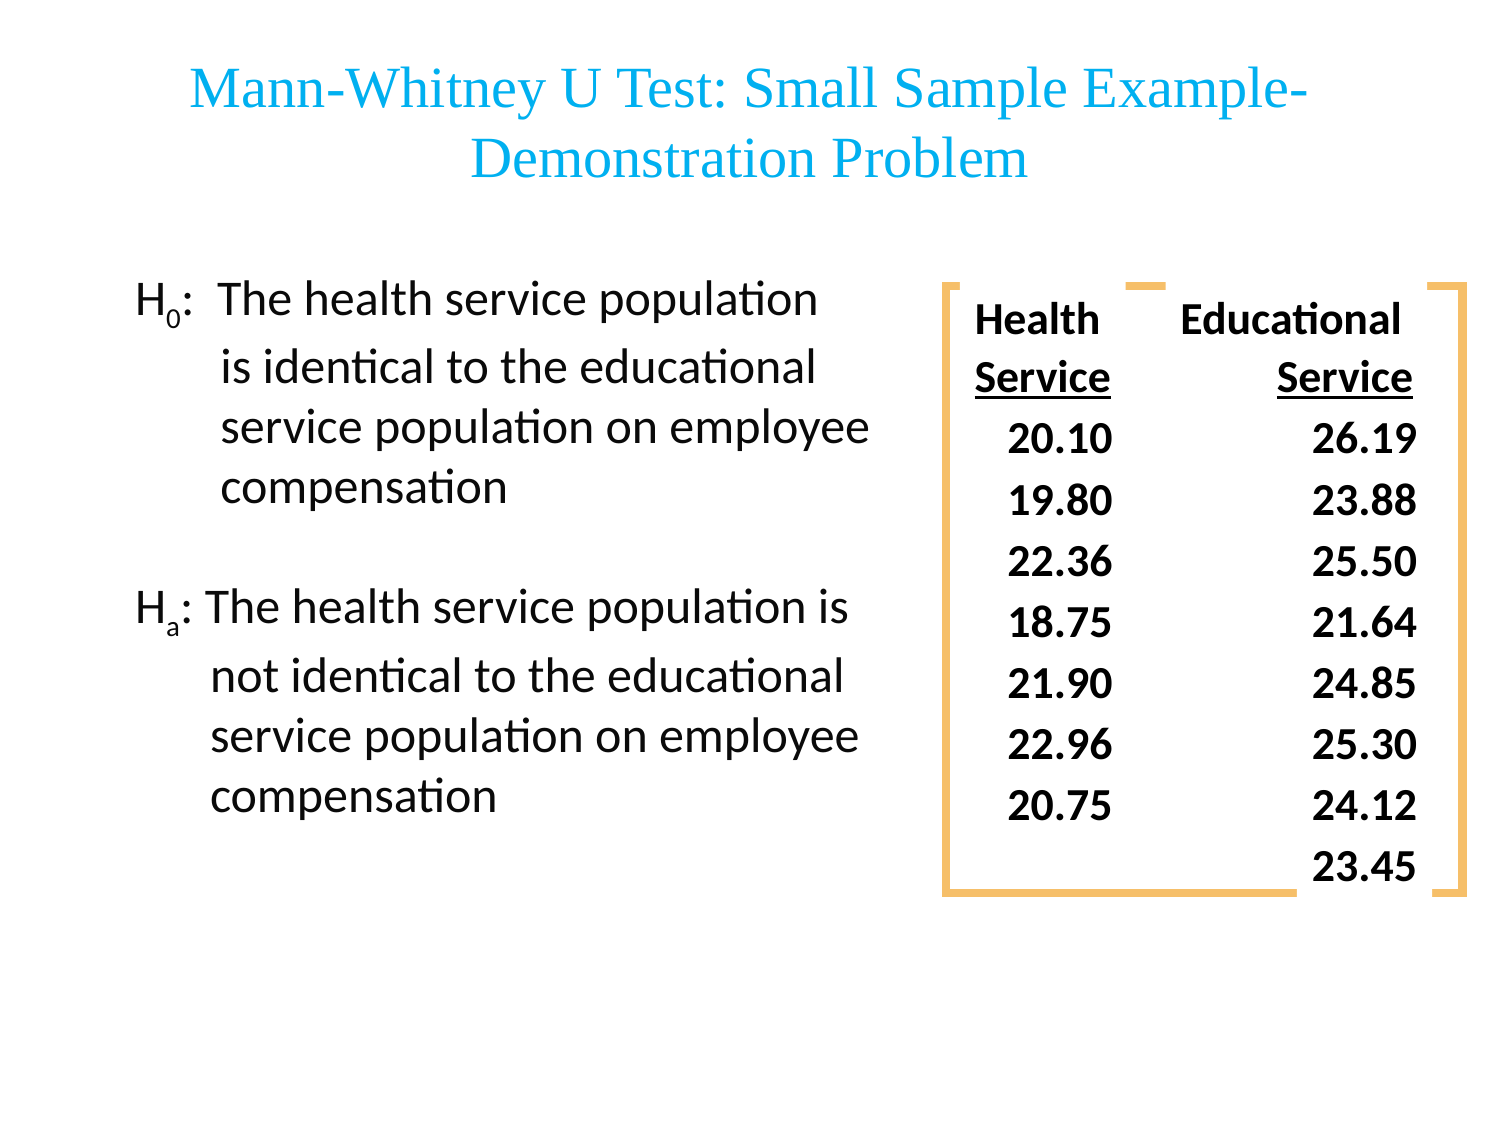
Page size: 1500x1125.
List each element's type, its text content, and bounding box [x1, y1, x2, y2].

title Mann-Whitney U Test: Small Sample Example-Demonstration Problem [62, 37, 1438, 202]
text_box H0: The health service population is identical to the educational service population on employee compensation Ha: The health service population is not identical to the educational service population on employee compensation [120, 258, 936, 830]
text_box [945, 280, 1463, 900]
